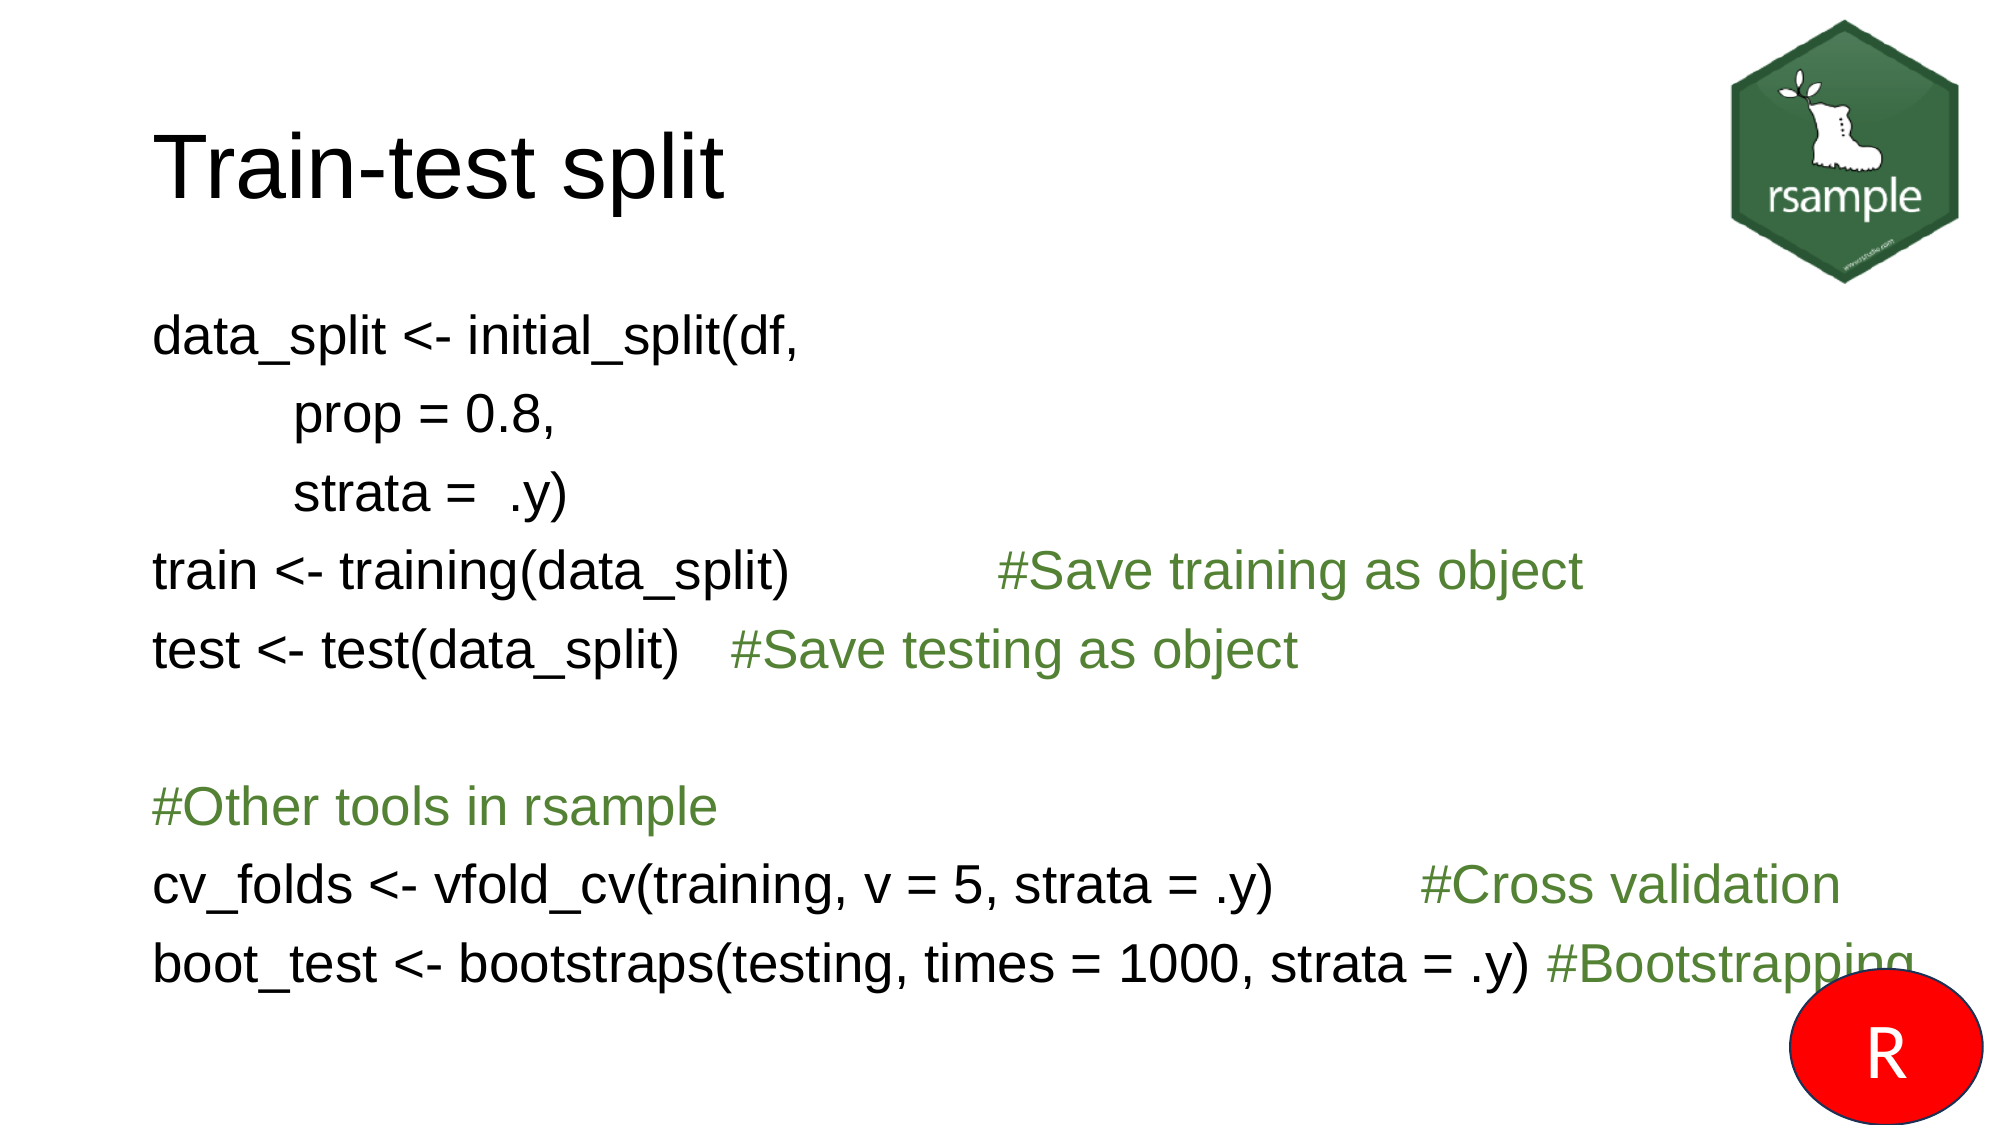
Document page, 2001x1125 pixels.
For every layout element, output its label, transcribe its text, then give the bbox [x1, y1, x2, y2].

title Train-test split [137, 59, 1720, 278]
list data_split <- initial_split(df, prop = 0.8, strata = .y) train <- training(data_split) #Save training as object test <- test(data_split) #Save testing as object #Other tools in rsample cv_folds <- vfold_cv(training, v = 5, strata = .y) #Cross validation boot_test <- bootstraps(testing, times = 1000, strata = .y) #Bootstrapping [137, 299, 1961, 1014]
text_box R [1789, 967, 1984, 1125]
picture [1720, 15, 1961, 289]
